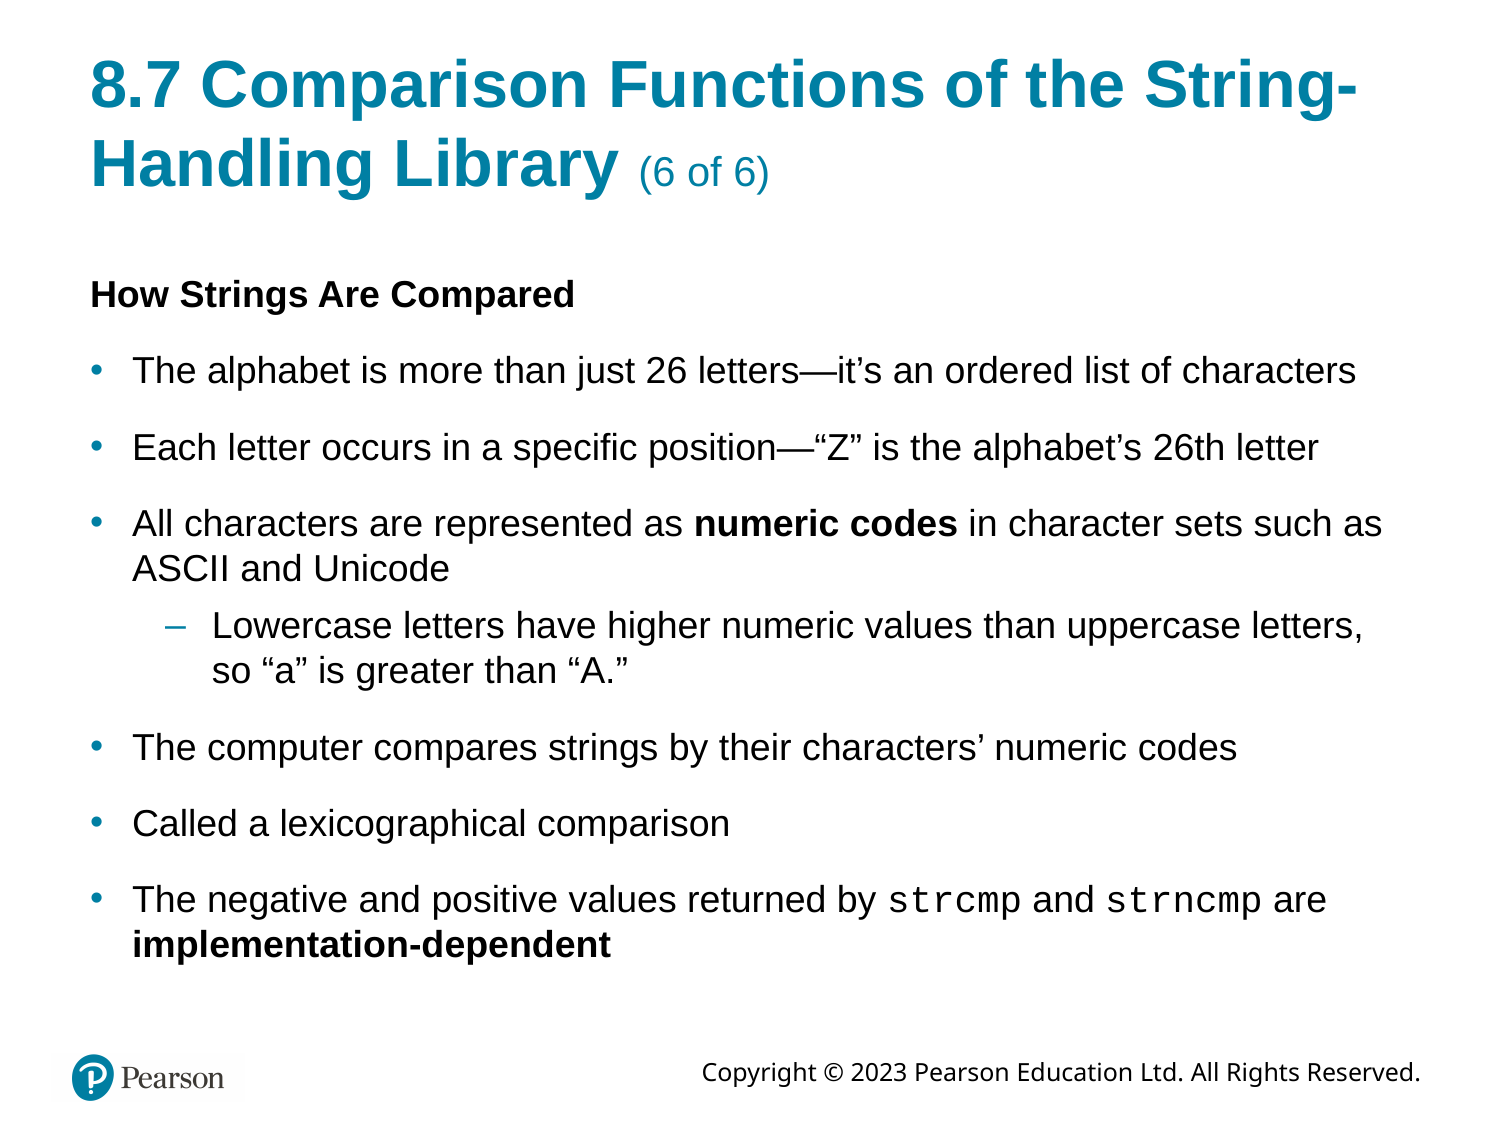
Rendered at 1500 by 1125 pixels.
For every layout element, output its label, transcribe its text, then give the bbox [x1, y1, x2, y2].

picture [51, 1053, 245, 1102]
title 8.7 Comparison Functions of the String-Handling Library (6 of 6) [75, 35, 1425, 216]
list How Strings Are Compared The alphabet is more than just 26 letters—it’s an ordered list of characters Each letter occurs in a specific position—“Z” is the alphabet’s 26th letter All characters are represented as numeric codes in character sets such as ASCII and Unicode Lowercase letters have higher numeric values than uppercase letters, so “a” is greater than “A.” The computer compares strings by their characters’ numeric codes Called a lexicographical comparison The negative and positive values returned by strcmp and strncmp are implementation-dependent [75, 255, 1425, 1008]
